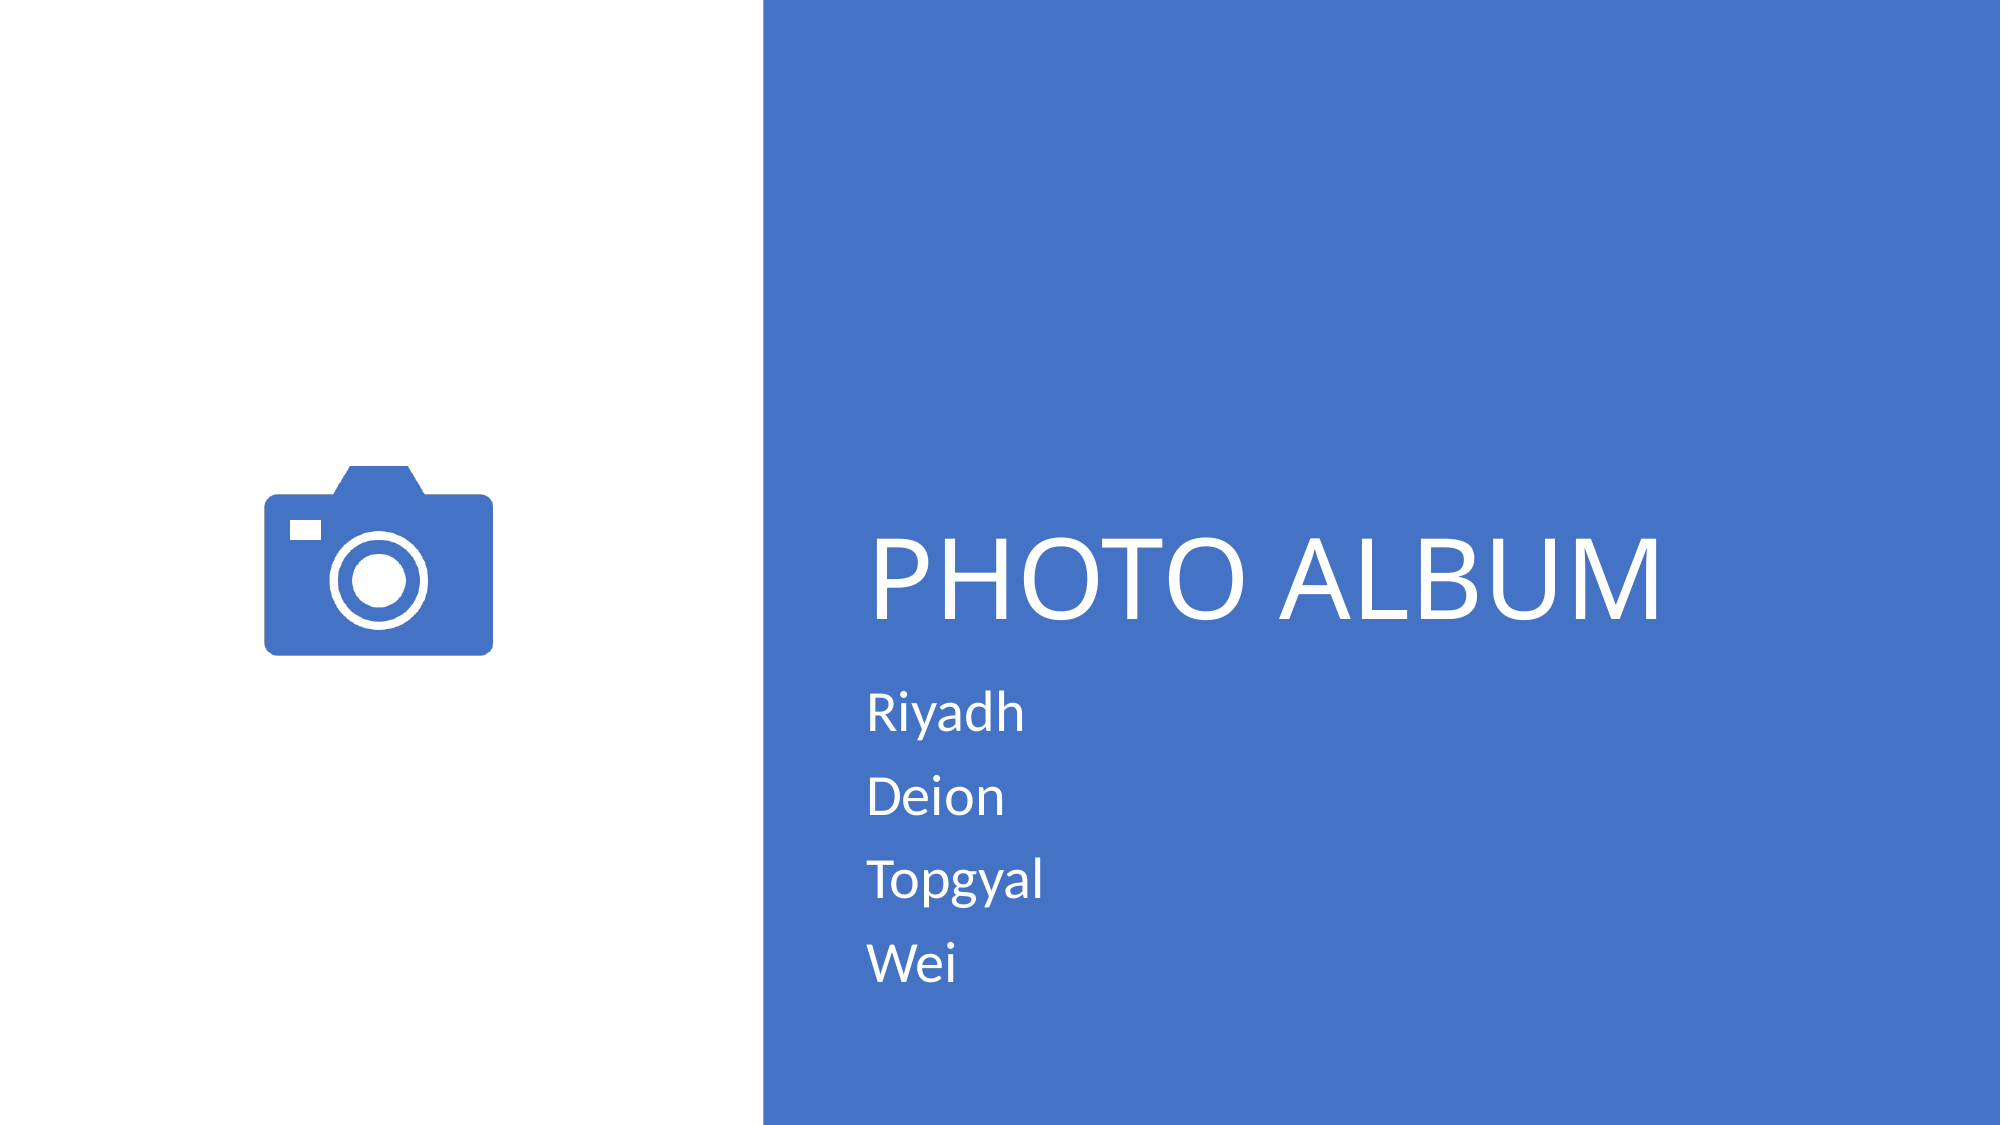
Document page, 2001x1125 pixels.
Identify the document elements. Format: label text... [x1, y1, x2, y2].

text_box [762, 0, 2000, 1125]
title PHOTO ALBUM [851, 214, 1750, 652]
picture [243, 425, 514, 696]
subtitle Riyadh Deion Topgyal Wei [851, 673, 1750, 979]
